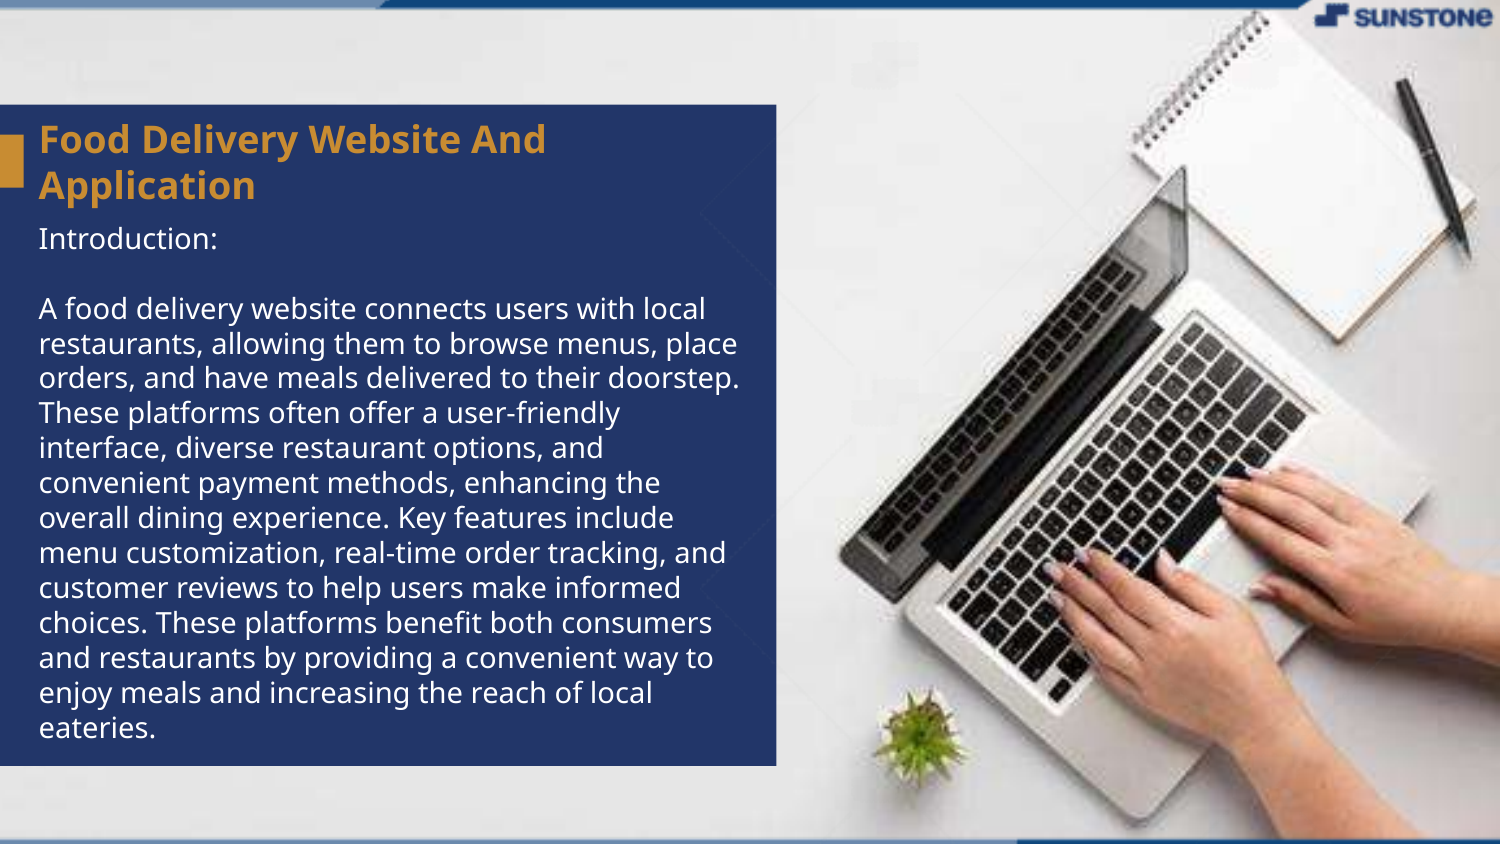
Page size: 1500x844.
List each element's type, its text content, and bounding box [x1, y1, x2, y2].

list Introduction: A food delivery website connects users with local restaurants, allowing them to browse menus, place orders, and have meals delivered to their doorstep. These platforms often offer a user-friendly interface, diverse restaurant options, and convenient payment methods, enhancing the overall dining experience. Key features include menu customization, real-time order tracking, and customer reviews to help users make informed choices. These platforms benefit both consumers and restaurants by providing a convenient way to enjoy meals and increasing the reach of local eateries. [23, 212, 694, 711]
picture [0, 0, 1500, 844]
title Food Delivery Website And Application [23, 132, 585, 190]
